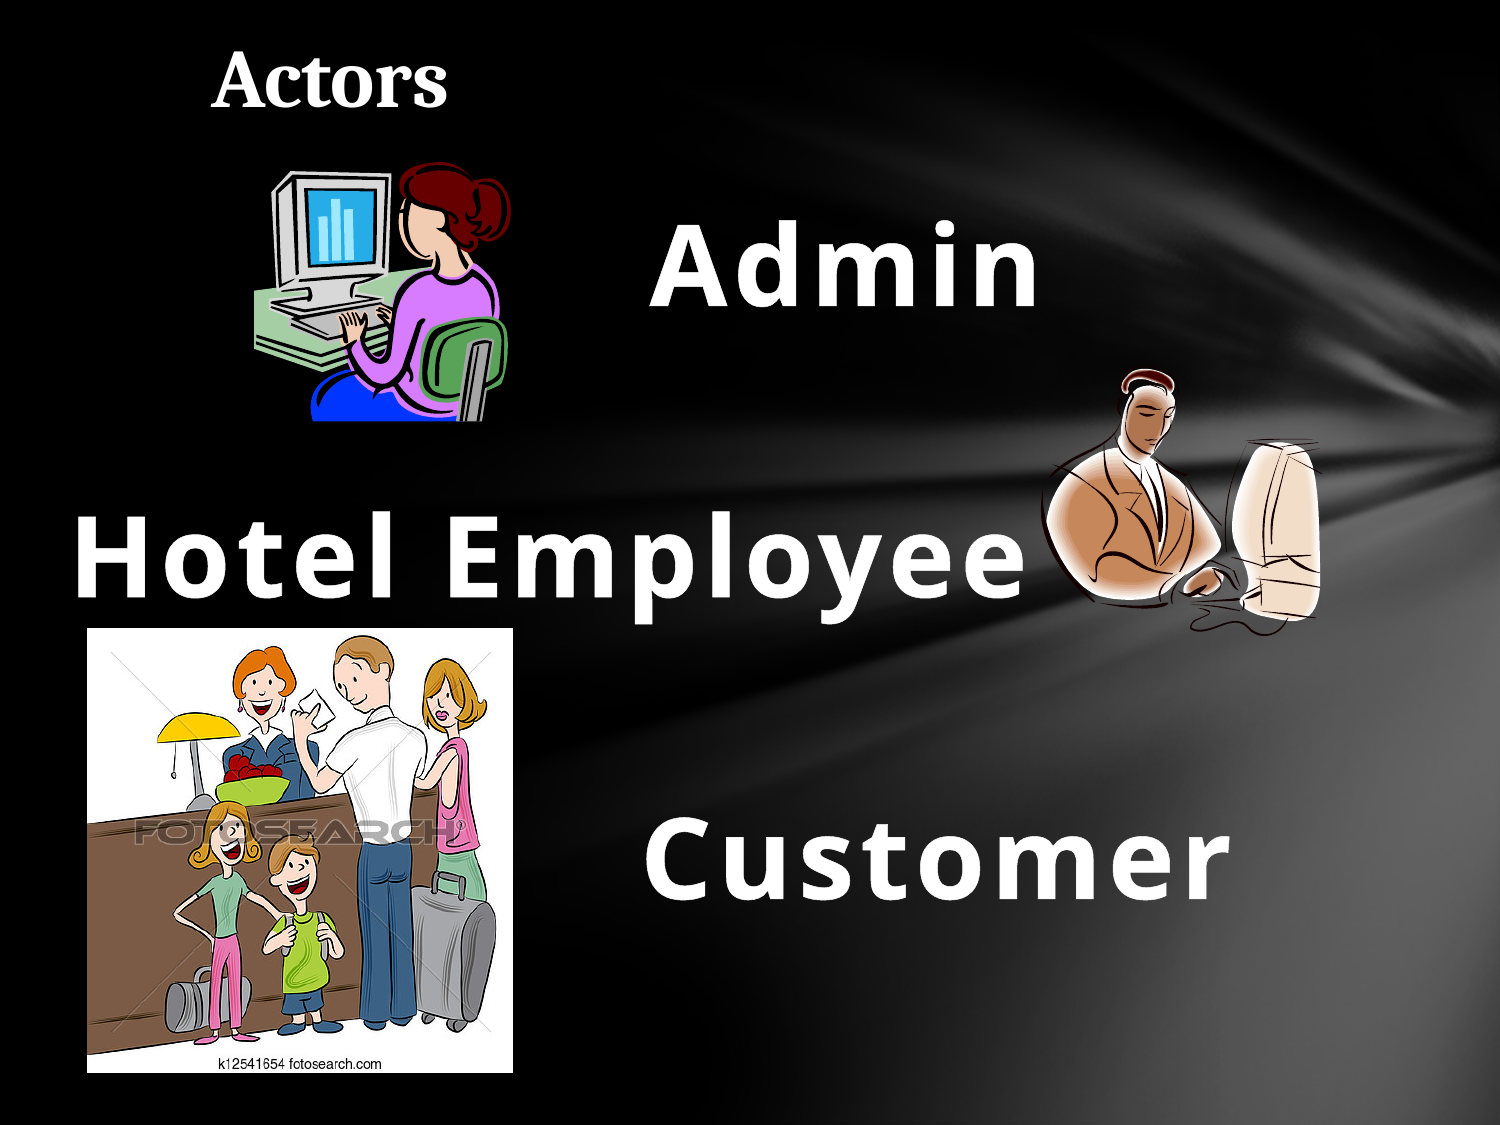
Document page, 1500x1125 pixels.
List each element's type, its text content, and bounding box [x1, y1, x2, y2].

text_box Customer [624, 778, 1248, 929]
picture [253, 161, 512, 424]
picture [87, 628, 513, 1073]
text_box Admin [634, 185, 1058, 336]
picture [1032, 363, 1323, 640]
text_box Hotel Employee [0, 477, 1026, 628]
title Actors [50, 1, 1400, 132]
